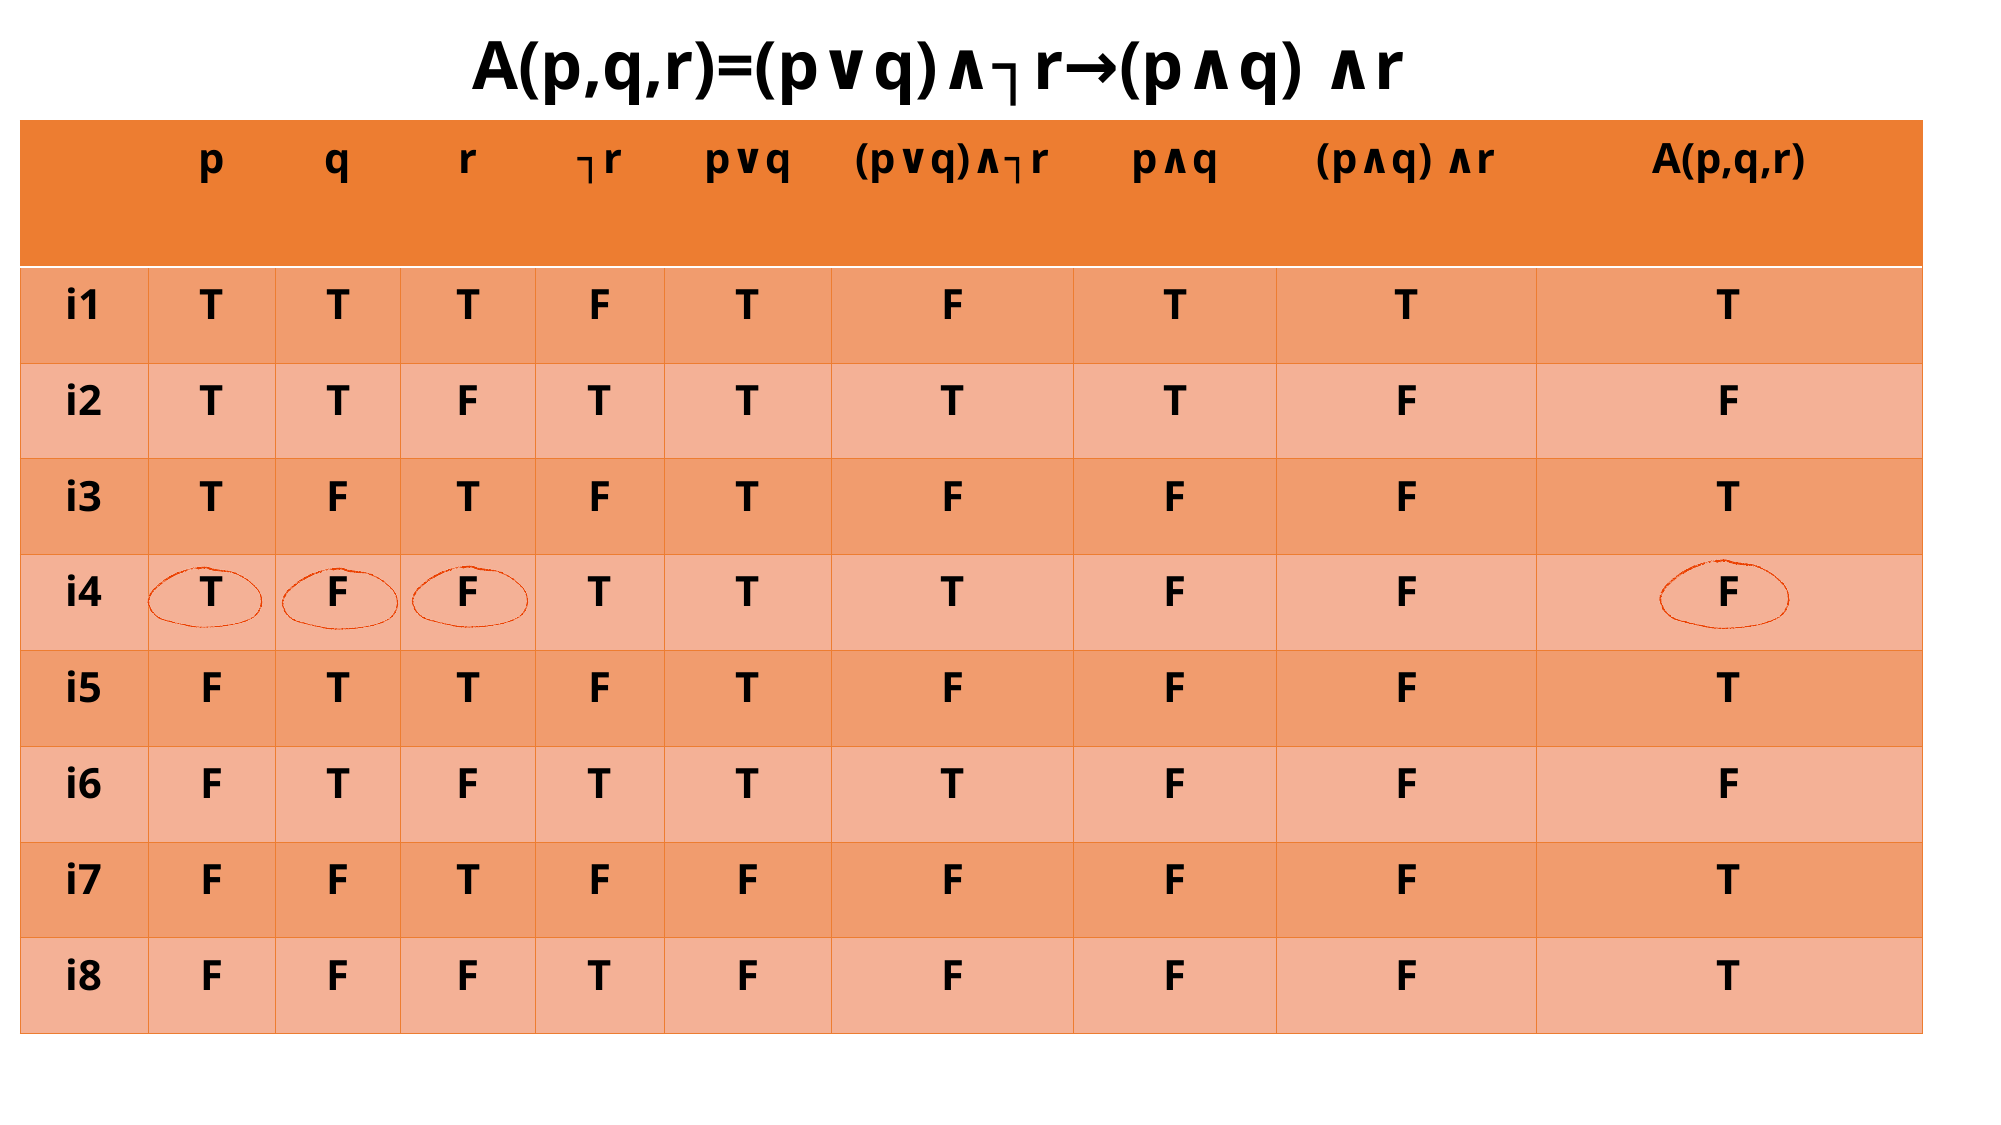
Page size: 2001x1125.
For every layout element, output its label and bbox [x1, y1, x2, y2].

table_cell [832, 364, 1073, 458]
table_header [832, 121, 1073, 266]
table_cell [21, 747, 148, 842]
table_cell [536, 938, 664, 1033]
table_cell [149, 364, 275, 458]
table_header [1277, 121, 1536, 266]
table_cell [276, 635, 400, 650]
table_cell [536, 364, 664, 458]
table_header [1537, 121, 1922, 266]
table_cell [401, 651, 535, 746]
table_header [21, 121, 148, 266]
table_cell [149, 555, 275, 650]
table_cell [832, 938, 1073, 1033]
table_cell [1074, 651, 1276, 746]
table_cell [536, 843, 664, 937]
table_cell [149, 938, 275, 1033]
table_cell [665, 459, 831, 554]
table_cell [276, 268, 400, 363]
table_header [536, 121, 664, 266]
table_cell [401, 843, 535, 937]
table_cell [1277, 459, 1536, 554]
table_cell [832, 555, 1073, 650]
table_cell [149, 651, 275, 746]
table_cell [21, 364, 148, 458]
table_cell [665, 555, 831, 650]
table_cell [21, 459, 148, 554]
table_cell [1074, 268, 1276, 363]
table_cell [665, 938, 831, 1033]
table_cell [1277, 651, 1536, 746]
table_cell [401, 747, 535, 842]
table_cell [536, 555, 664, 650]
table_cell [665, 747, 831, 842]
text_box [433, 15, 1445, 110]
picture [141, 561, 269, 633]
table_cell [21, 843, 148, 937]
table_cell [149, 459, 275, 554]
table_cell [1537, 651, 1922, 746]
table_cell [1277, 938, 1536, 1033]
table_cell [21, 555, 148, 650]
picture [1651, 553, 1797, 635]
table_header [665, 121, 831, 266]
table_cell [1537, 364, 1922, 458]
table_cell [665, 843, 831, 937]
table_cell [276, 555, 400, 562]
table_cell [401, 633, 535, 650]
table_cell [536, 747, 664, 842]
table_cell [1074, 843, 1276, 937]
table_header [1074, 121, 1276, 266]
table_cell [832, 459, 1073, 554]
table_cell [401, 268, 535, 363]
table_cell [1074, 364, 1276, 458]
table_cell [401, 459, 535, 554]
table_cell [149, 268, 275, 363]
table_cell [832, 747, 1073, 842]
table_cell [21, 268, 148, 363]
table_cell [1277, 268, 1536, 363]
table_cell [21, 651, 148, 746]
table_cell [665, 651, 831, 746]
table_cell [149, 843, 275, 937]
picture [275, 560, 535, 635]
table_cell [1537, 843, 1922, 937]
table_cell [832, 651, 1073, 746]
table_cell [401, 364, 535, 458]
table_cell [276, 651, 400, 746]
table_cell [832, 843, 1073, 937]
table_cell [276, 364, 400, 458]
table_cell [1537, 747, 1922, 842]
table_cell [536, 459, 664, 554]
table_cell [149, 747, 275, 842]
table_cell [276, 938, 400, 1033]
table_header [401, 121, 535, 266]
table_cell [1074, 459, 1276, 554]
table_cell [536, 268, 664, 363]
table_cell [536, 651, 664, 746]
table_cell [832, 268, 1073, 363]
table_cell [1074, 938, 1276, 1033]
table_cell [276, 747, 400, 842]
table_cell [1277, 843, 1536, 937]
table_cell [1277, 747, 1536, 842]
table_cell [1074, 747, 1276, 842]
table_cell [276, 459, 400, 554]
table_cell [1537, 268, 1922, 363]
table_cell [1537, 938, 1922, 1033]
table_cell [1277, 364, 1536, 458]
table_header [149, 121, 275, 266]
table_cell [401, 555, 535, 562]
table_cell [401, 938, 535, 1033]
table_cell [1537, 459, 1922, 554]
table_cell [1074, 555, 1276, 650]
table_cell [665, 364, 831, 458]
table_header [276, 121, 400, 266]
table_cell [276, 843, 400, 937]
table_cell [1537, 555, 1922, 650]
table_cell [1277, 555, 1536, 650]
table_cell [21, 938, 148, 1033]
table_cell [665, 268, 831, 363]
